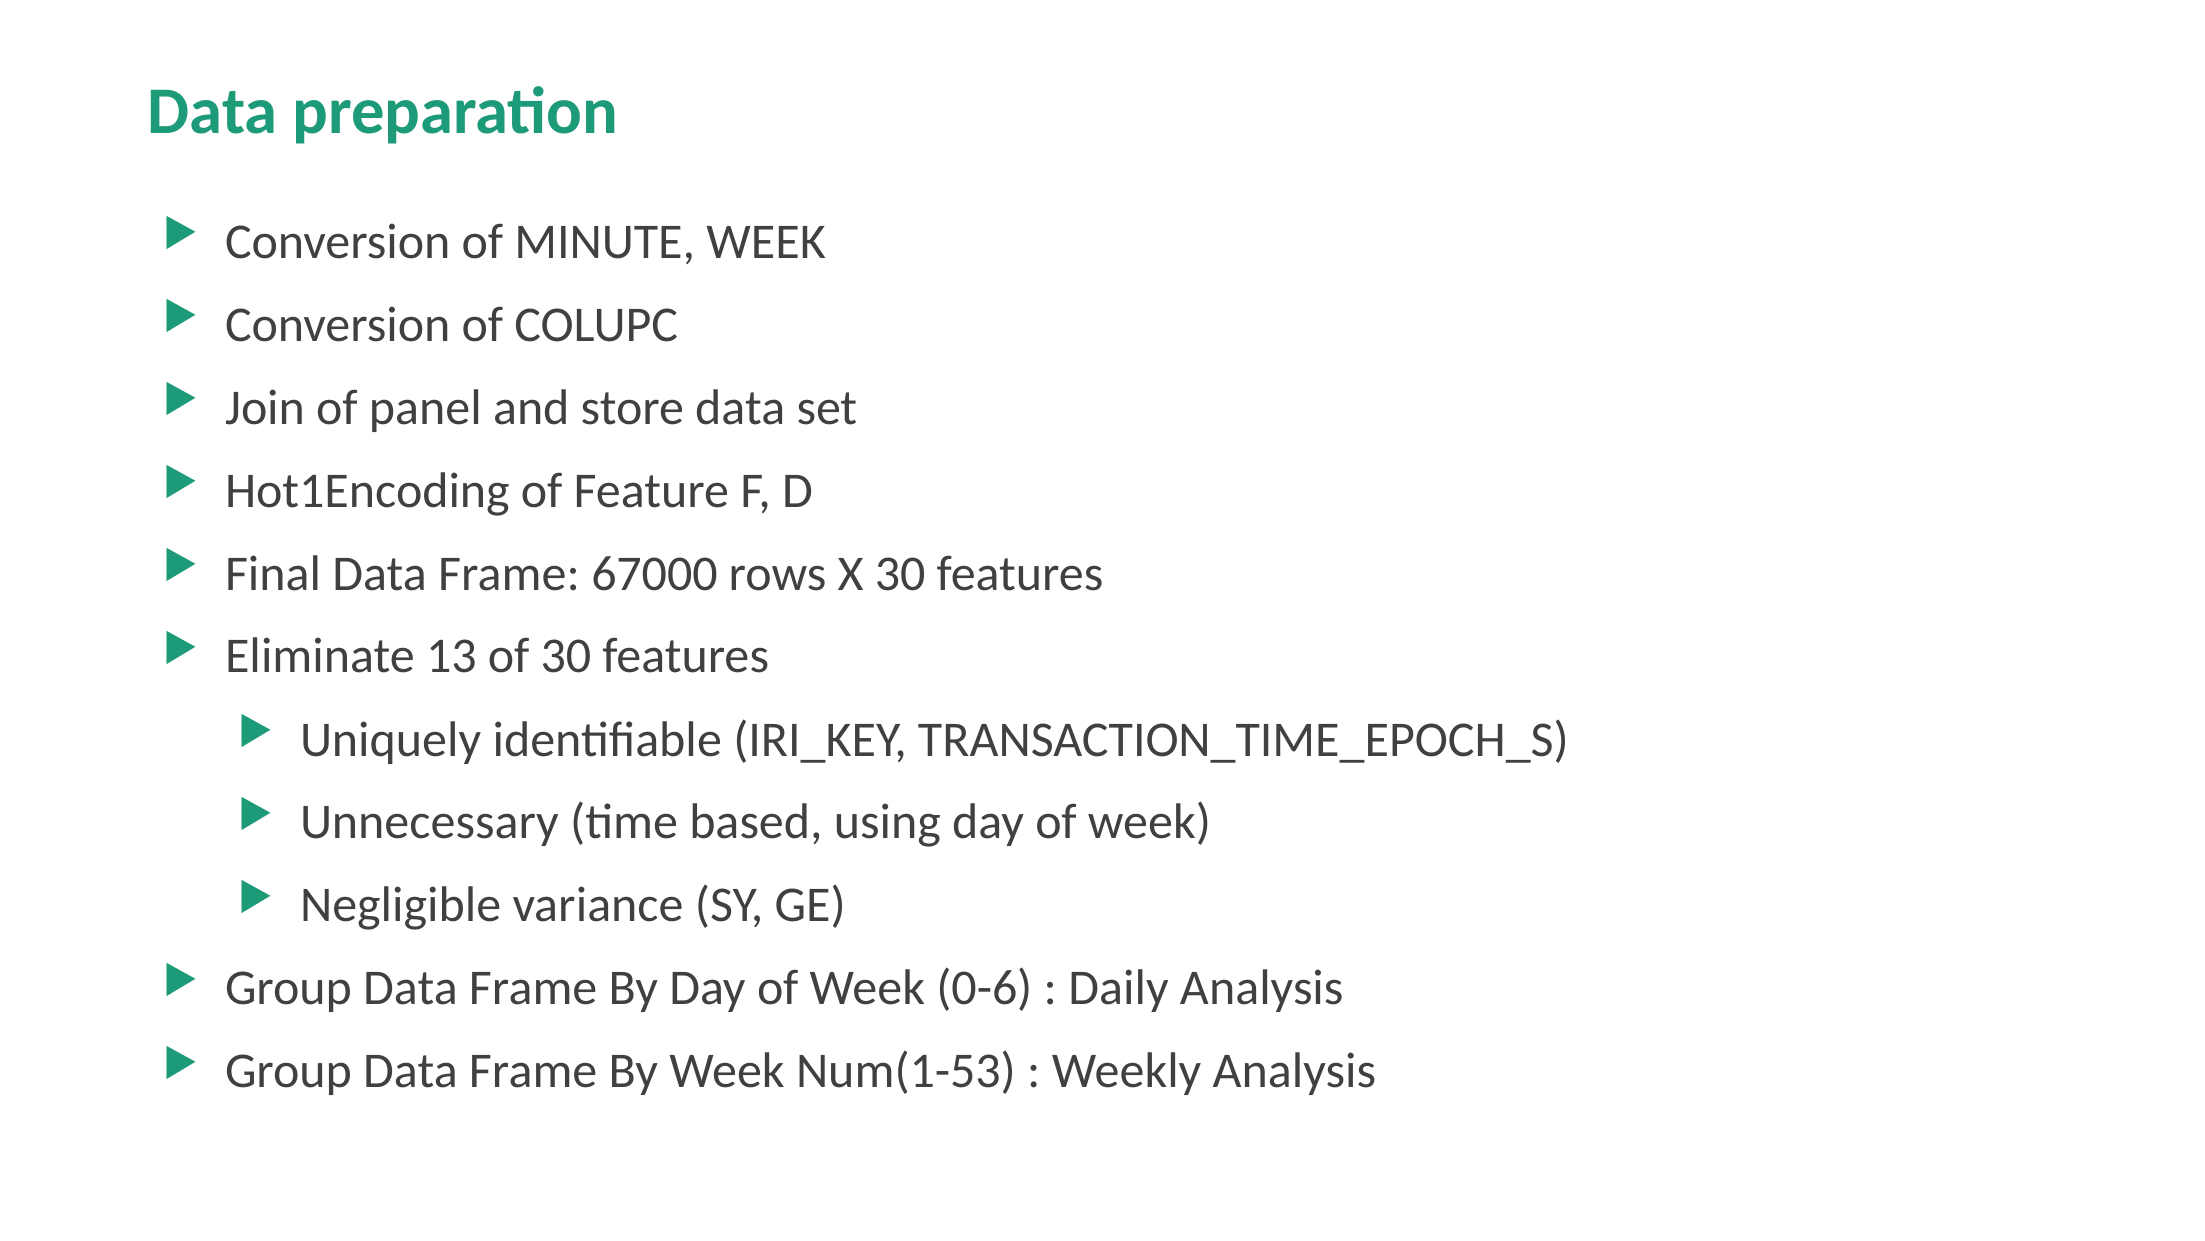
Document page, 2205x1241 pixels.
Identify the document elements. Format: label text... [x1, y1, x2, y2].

text_box Conversion of MINUTE, WEEK Conversion of COLUPC Join of panel and store data set Hot1Encoding of Feature F, D Final Data Frame: 67000 rows X 30 features Eliminate 13 of 30 features Uniquely identifiable (IRI_KEY, TRANSACTION_TIME_EPOCH_S) Unnecessary (time based, using day of week) Negligible variance (SY, GE) Group Data Frame By Day of Week (0-6) : Daily Analysis Group Data Frame By Week Num(1-53) : Weekly Analysis [147, 200, 1866, 1208]
text_box Data preparation [147, 63, 2076, 151]
